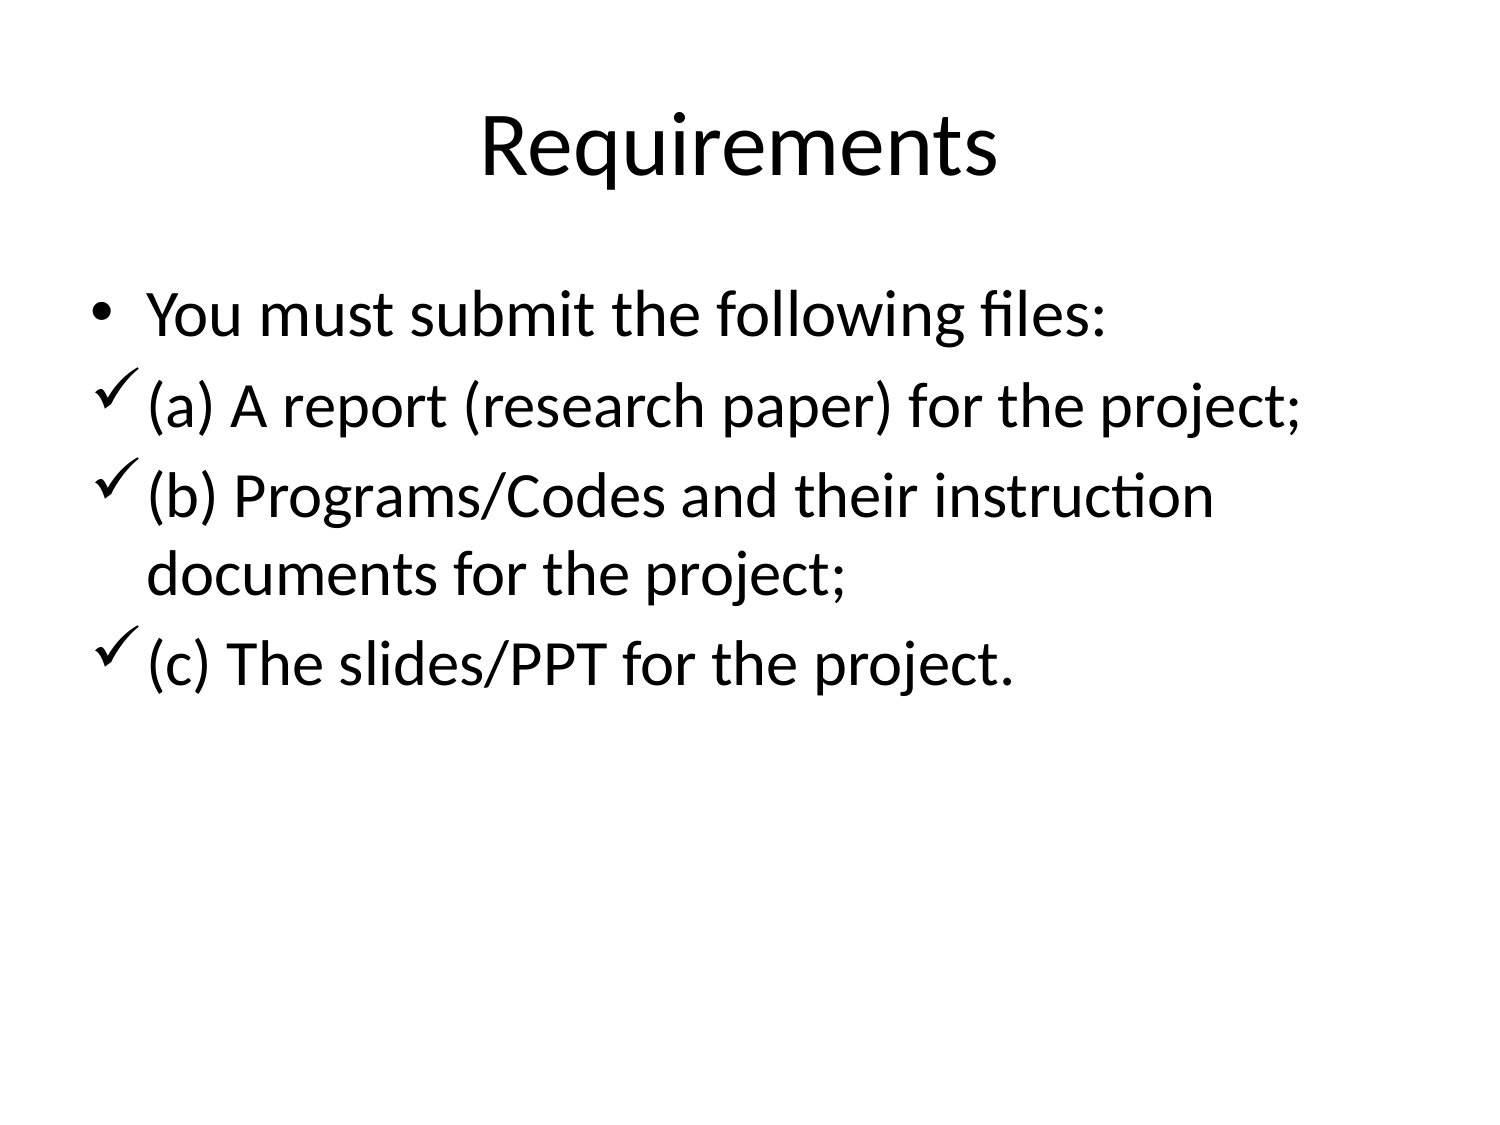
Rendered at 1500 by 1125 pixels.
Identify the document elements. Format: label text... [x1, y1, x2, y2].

title Requirements [75, 45, 1425, 233]
list You must submit the following files: (a) A report (research paper) for the project; (b) Programs/Codes and their instruction documents for the project; (c) The slides/PPT for the project. [75, 262, 1425, 1005]
